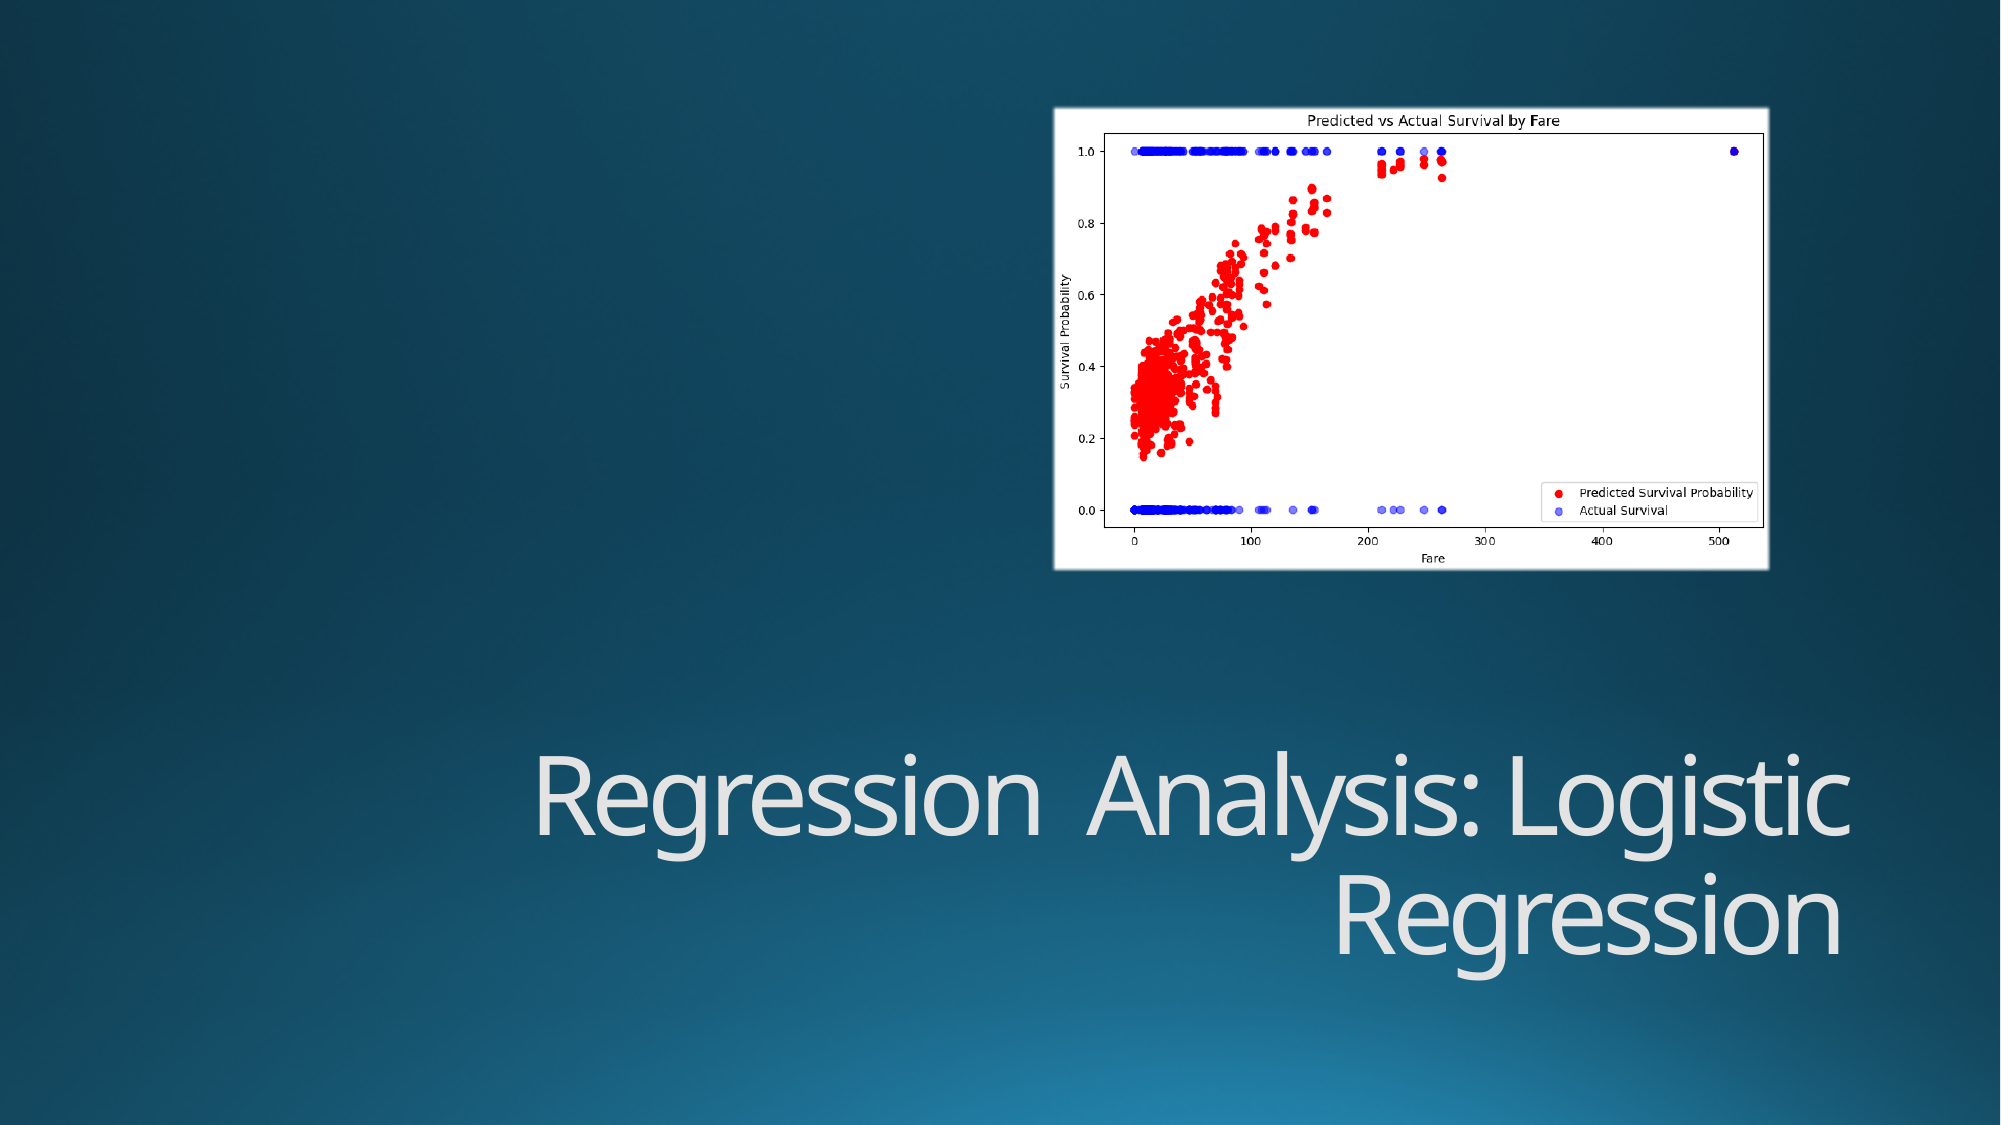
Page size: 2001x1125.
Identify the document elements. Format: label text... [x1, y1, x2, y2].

title Regression Analysis: Logistic Regression [112, 732, 1863, 1002]
picture [0, 0, 2001, 1125]
